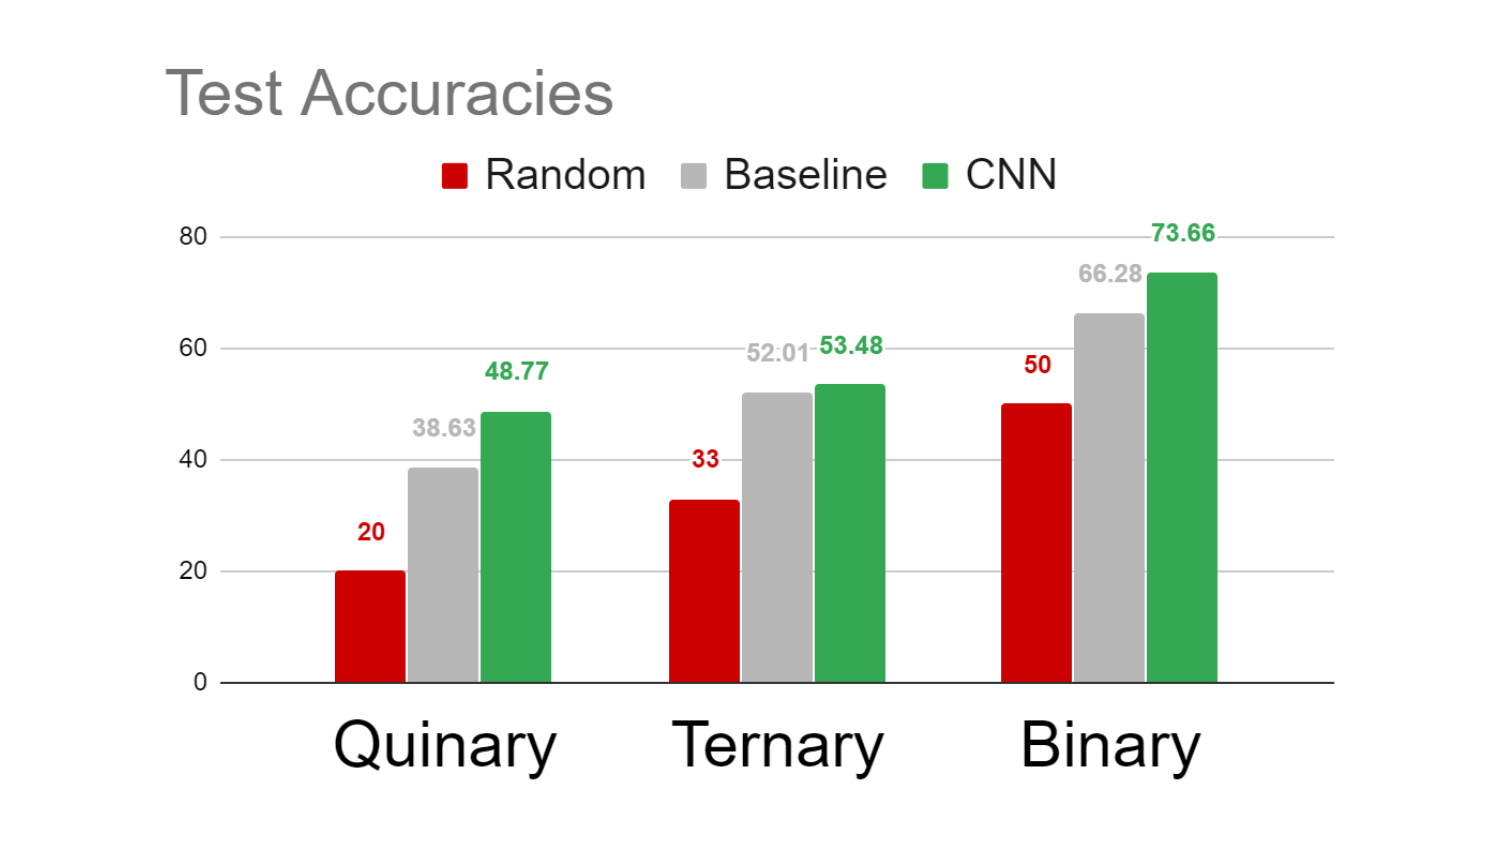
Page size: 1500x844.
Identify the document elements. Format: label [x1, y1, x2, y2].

picture [125, 24, 1375, 819]
